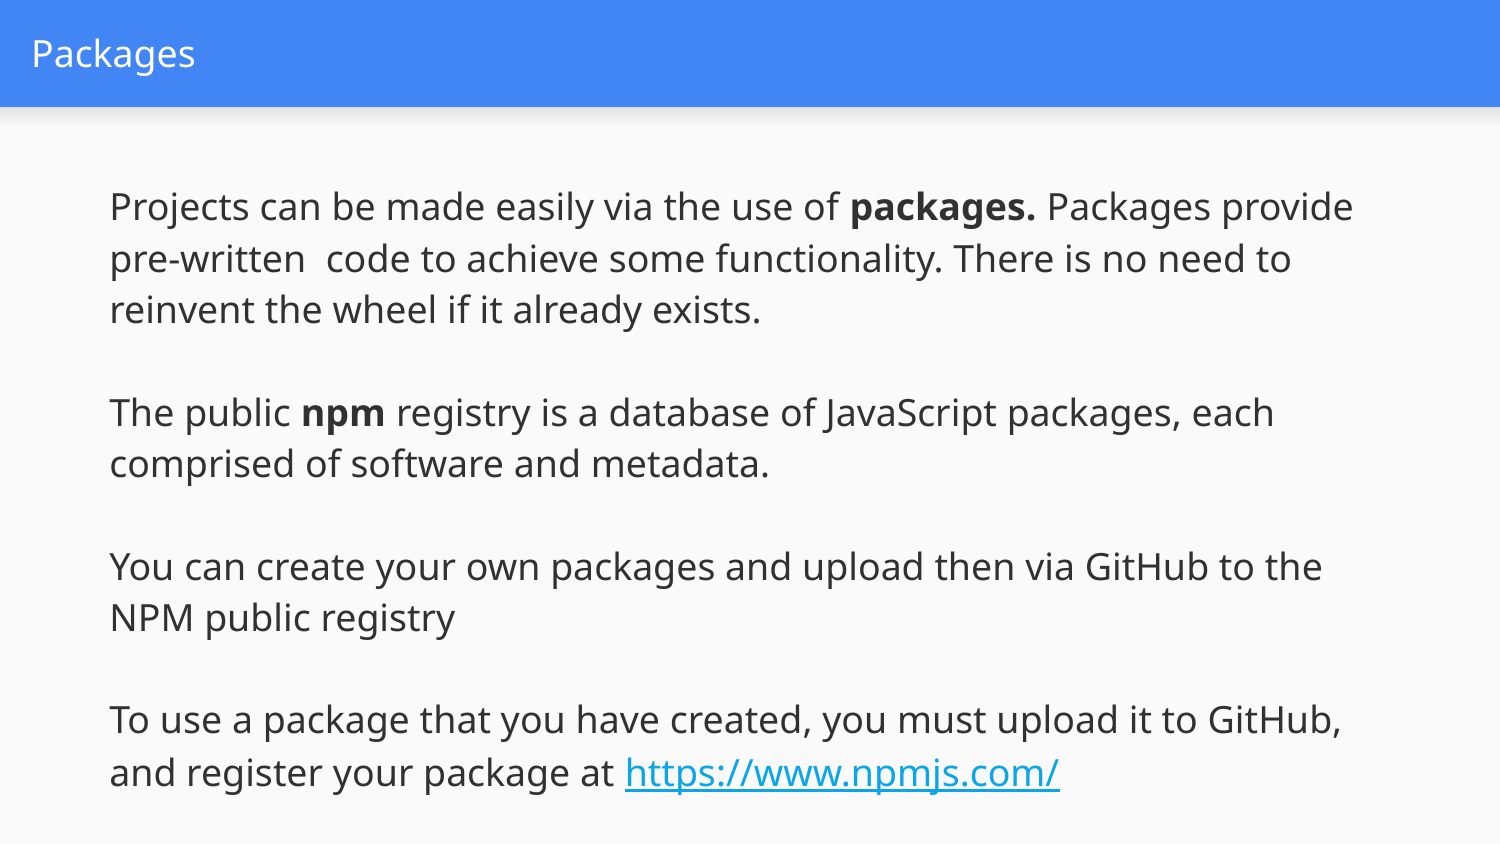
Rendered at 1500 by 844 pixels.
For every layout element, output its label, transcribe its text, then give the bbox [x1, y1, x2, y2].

title Packages [16, 2, 1464, 102]
list Projects can be made easily via the use of packages. Packages provide pre-written code to achieve some functionality. There is no need to reinvent the wheel if it already exists. The public npm registry is a database of JavaScript packages, each comprised of software and metadata. You can create your own packages and upload then via GitHub to the NPM public registry To use a package that you have created, you must upload it to GitHub, and register your package at https://www.npmjs.com/ [75, 161, 1425, 771]
